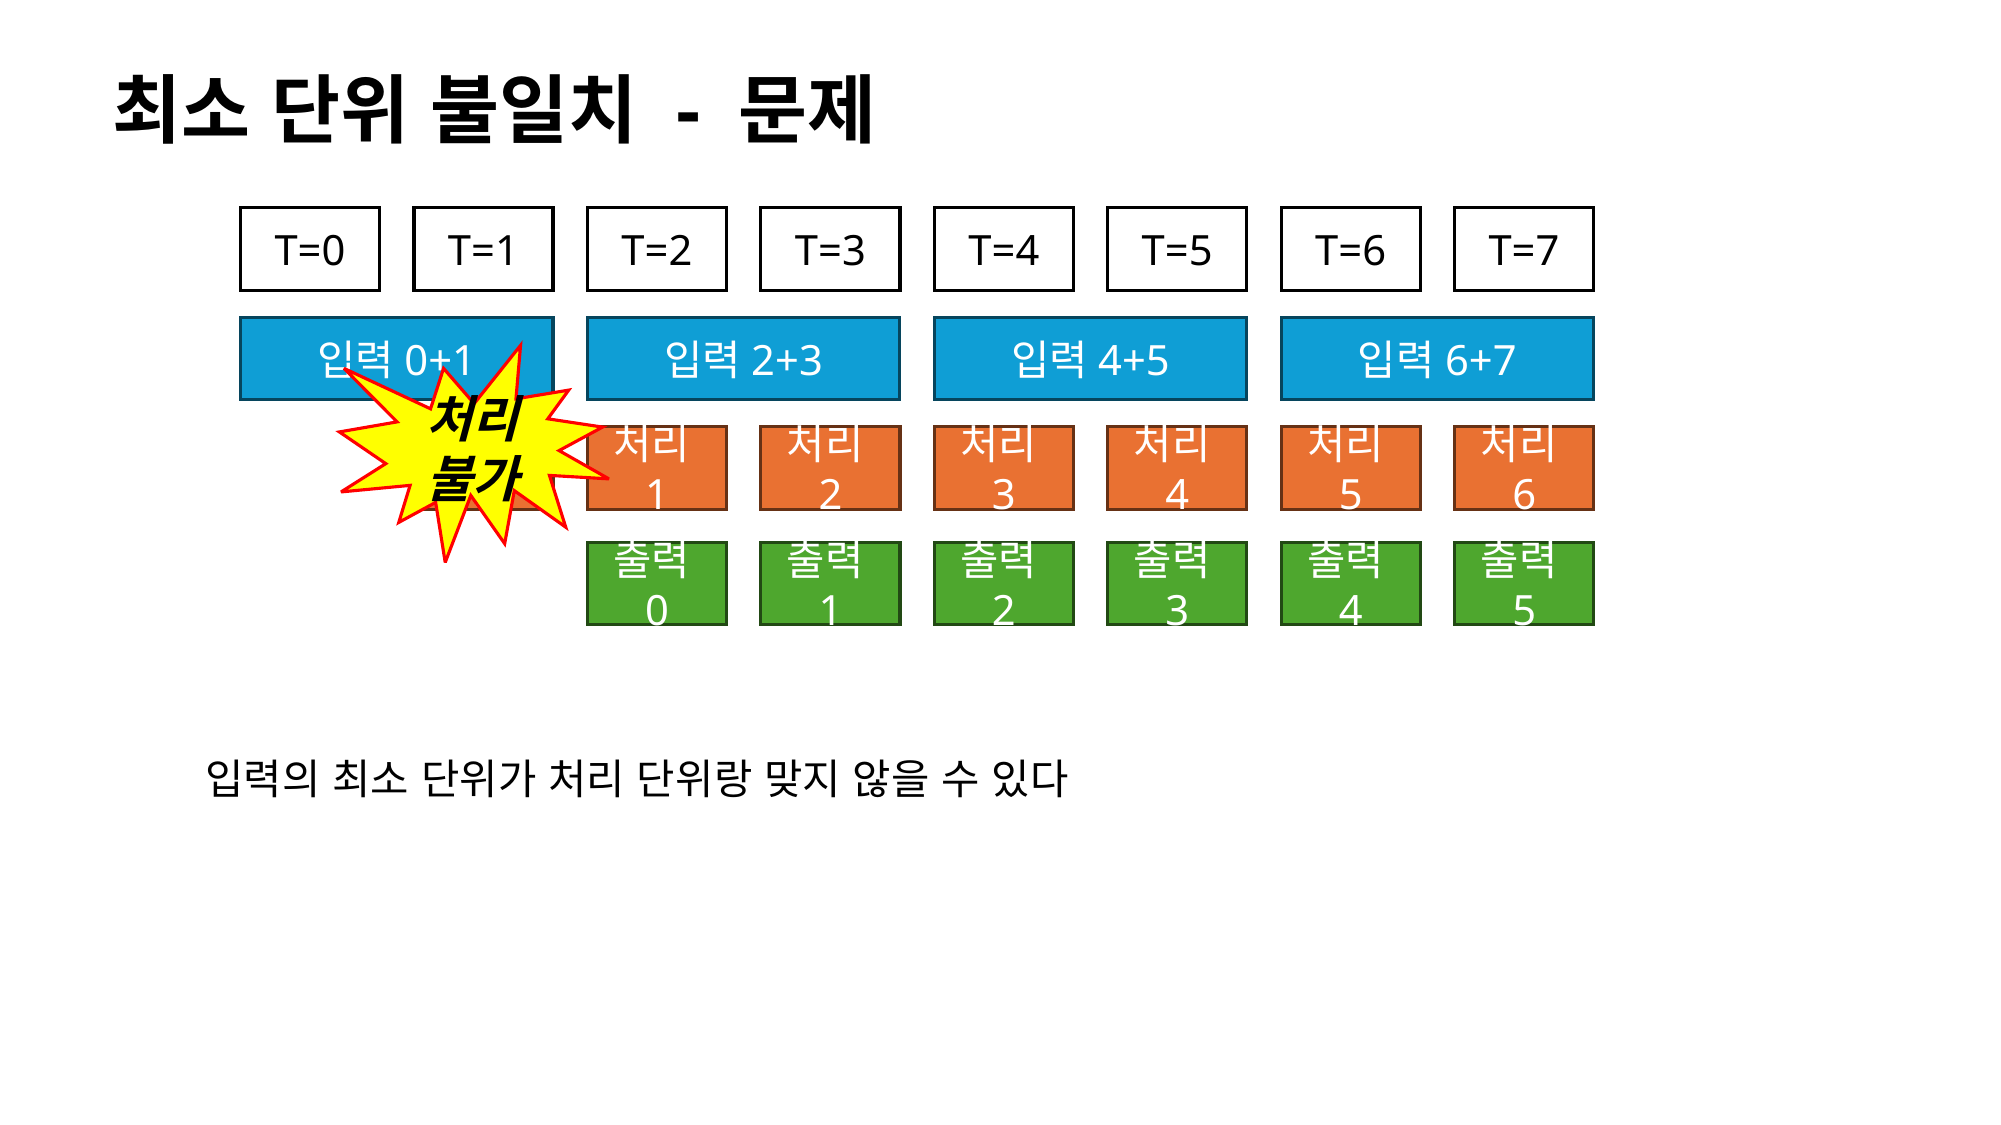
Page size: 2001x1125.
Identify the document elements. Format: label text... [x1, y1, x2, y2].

text_box 처리4 [1106, 425, 1248, 511]
text_box T=6 [1280, 206, 1422, 292]
text_box 출력3 [1106, 541, 1248, 626]
text_box 처리3 [933, 425, 1075, 511]
text_box 처리5 [1280, 425, 1422, 511]
text_box T=4 [933, 206, 1075, 292]
text_box 처리1 [586, 425, 728, 511]
text_box 입력4+5 [933, 316, 1248, 401]
text_box 처리6 [1453, 425, 1595, 511]
text_box 처리 불가 [335, 340, 610, 563]
text_box 입력2+3 [586, 316, 901, 401]
text_box 출력2 [933, 541, 1075, 626]
text_box 출력5 [1453, 541, 1595, 626]
text_box 처리0 [467, 500, 479, 511]
text_box T=1 [412, 206, 555, 292]
text_box T=7 [1453, 206, 1595, 292]
text_box T=0 [239, 206, 381, 292]
text_box 출력4 [1280, 541, 1422, 626]
text_box 입력의 최소 단위가 처리 단위랑 맞지 않을 수 있다 [190, 745, 1084, 861]
text_box 출력1 [759, 541, 902, 626]
text_box T=5 [1106, 206, 1248, 292]
text_box T=3 [759, 206, 902, 292]
text_box 최소 단위 불일치 - 문제 [98, 54, 892, 160]
text_box 처리2 [759, 425, 902, 511]
text_box T=2 [586, 206, 728, 292]
text_box 출력0 [586, 541, 728, 626]
text_box 처리0 [513, 495, 538, 511]
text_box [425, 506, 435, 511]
text_box 입력0+1 [239, 316, 555, 401]
text_box 입력6+7 [1280, 316, 1595, 401]
